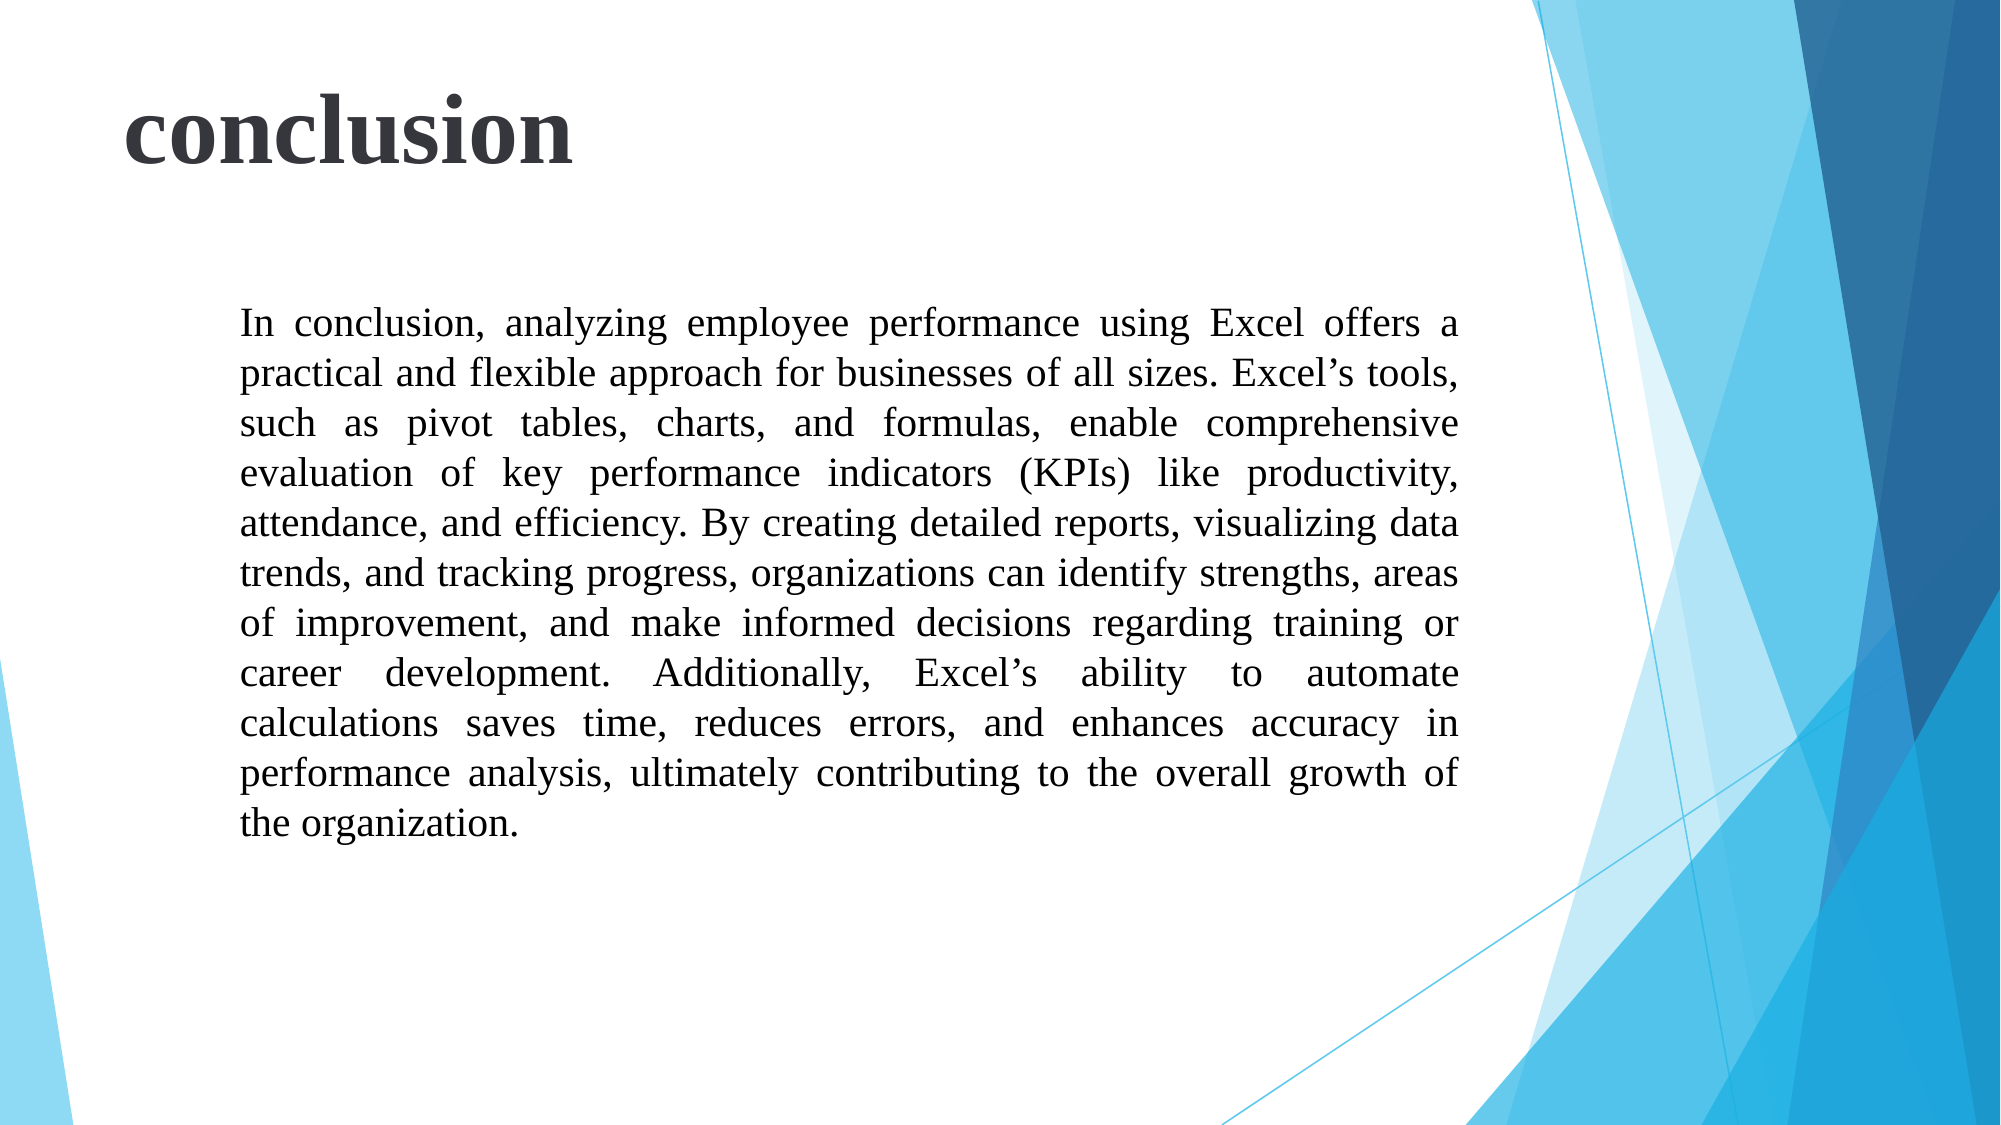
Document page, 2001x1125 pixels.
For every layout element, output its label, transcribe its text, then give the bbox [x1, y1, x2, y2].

text_box In conclusion, analyzing employee performance using Excel offers a practical and flexible approach for businesses of all sizes. Excel’s tools, such as pivot tables, charts, and formulas, enable comprehensive evaluation of key performance indicators (KPIs) like productivity, attendance, and efficiency. By creating detailed reports, visualizing data trends, and tracking progress, organizations can identify strengths, areas of improvement, and make informed decisions regarding training or career development. Additionally, Excel’s ability to automate calculations saves time, reduces errors, and enhances accuracy in performance analysis, ultimately contributing to the overall growth of the organization. [225, 287, 1475, 853]
title conclusion [123, 63, 1877, 199]
